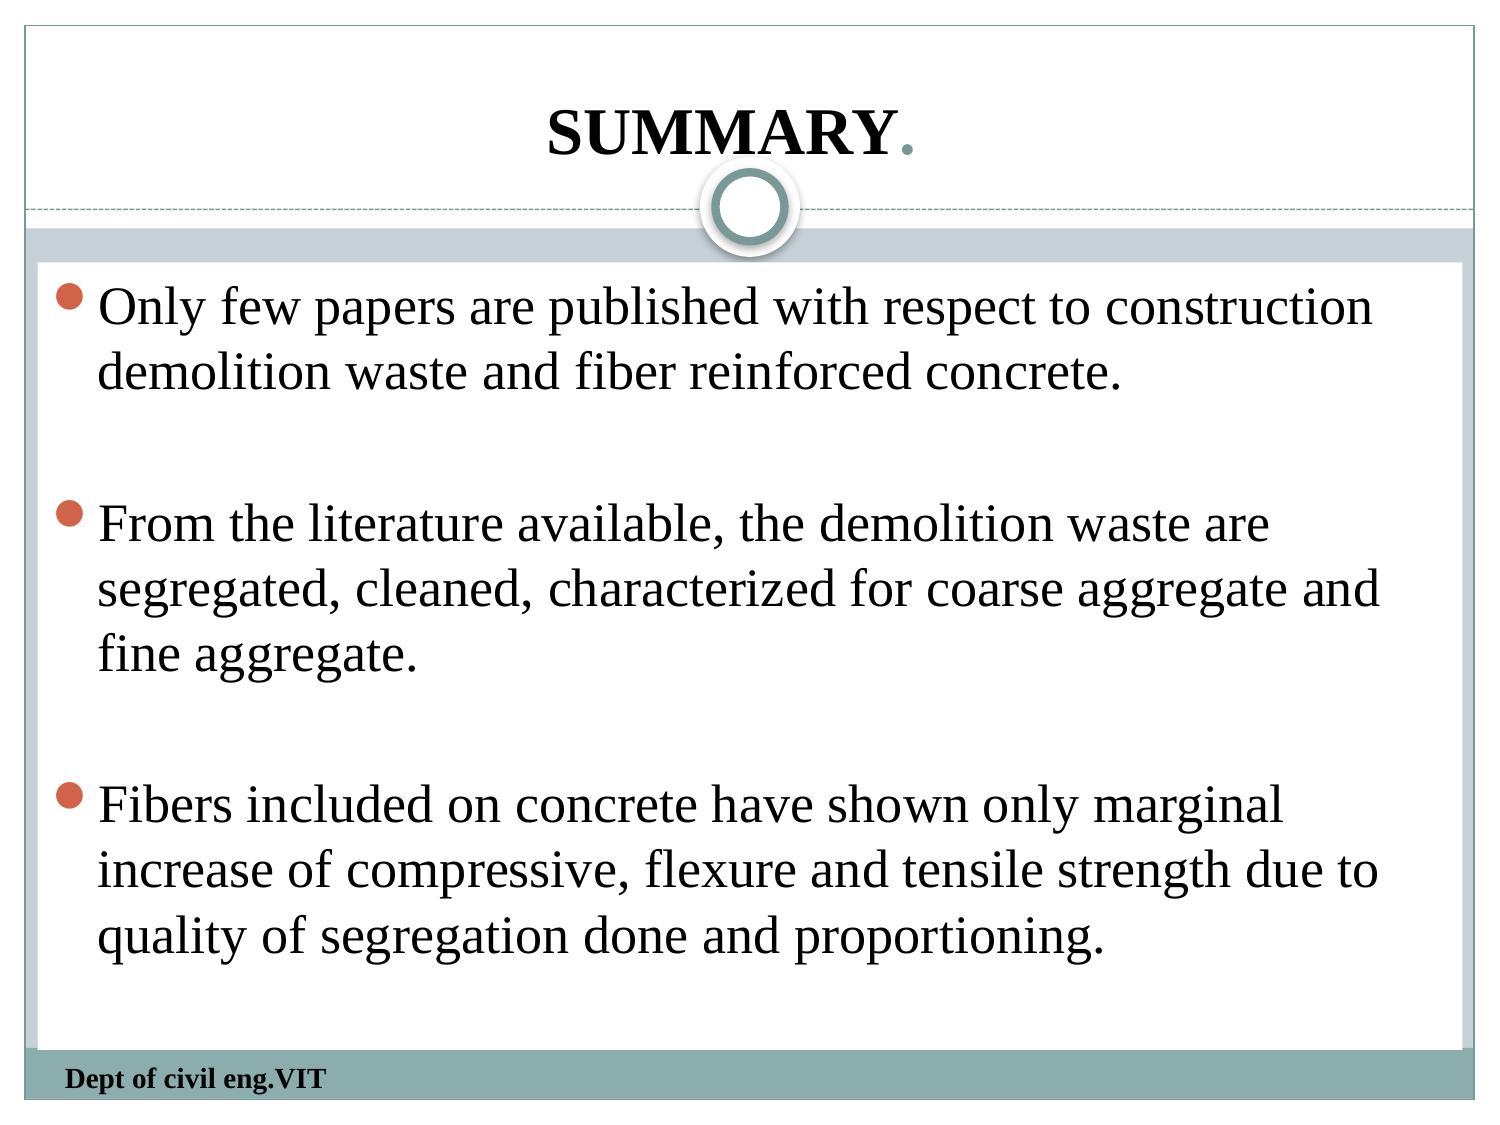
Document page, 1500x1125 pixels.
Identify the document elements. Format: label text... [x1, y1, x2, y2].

footer Dept of civil eng.VIT [50, 1051, 638, 1112]
list Only few papers are published with respect to construction demolition waste and fiber reinforced concrete. From the literature available, the demolition waste are segregated, cleaned, characterized for coarse aggregate and fine aggregate. Fibers included on concrete have shown only marginal increase of compressive, flexure and tensile strength due to quality of segregation done and proportioning. [37, 262, 1463, 1050]
title SUMMARY. [37, 45, 1425, 175]
